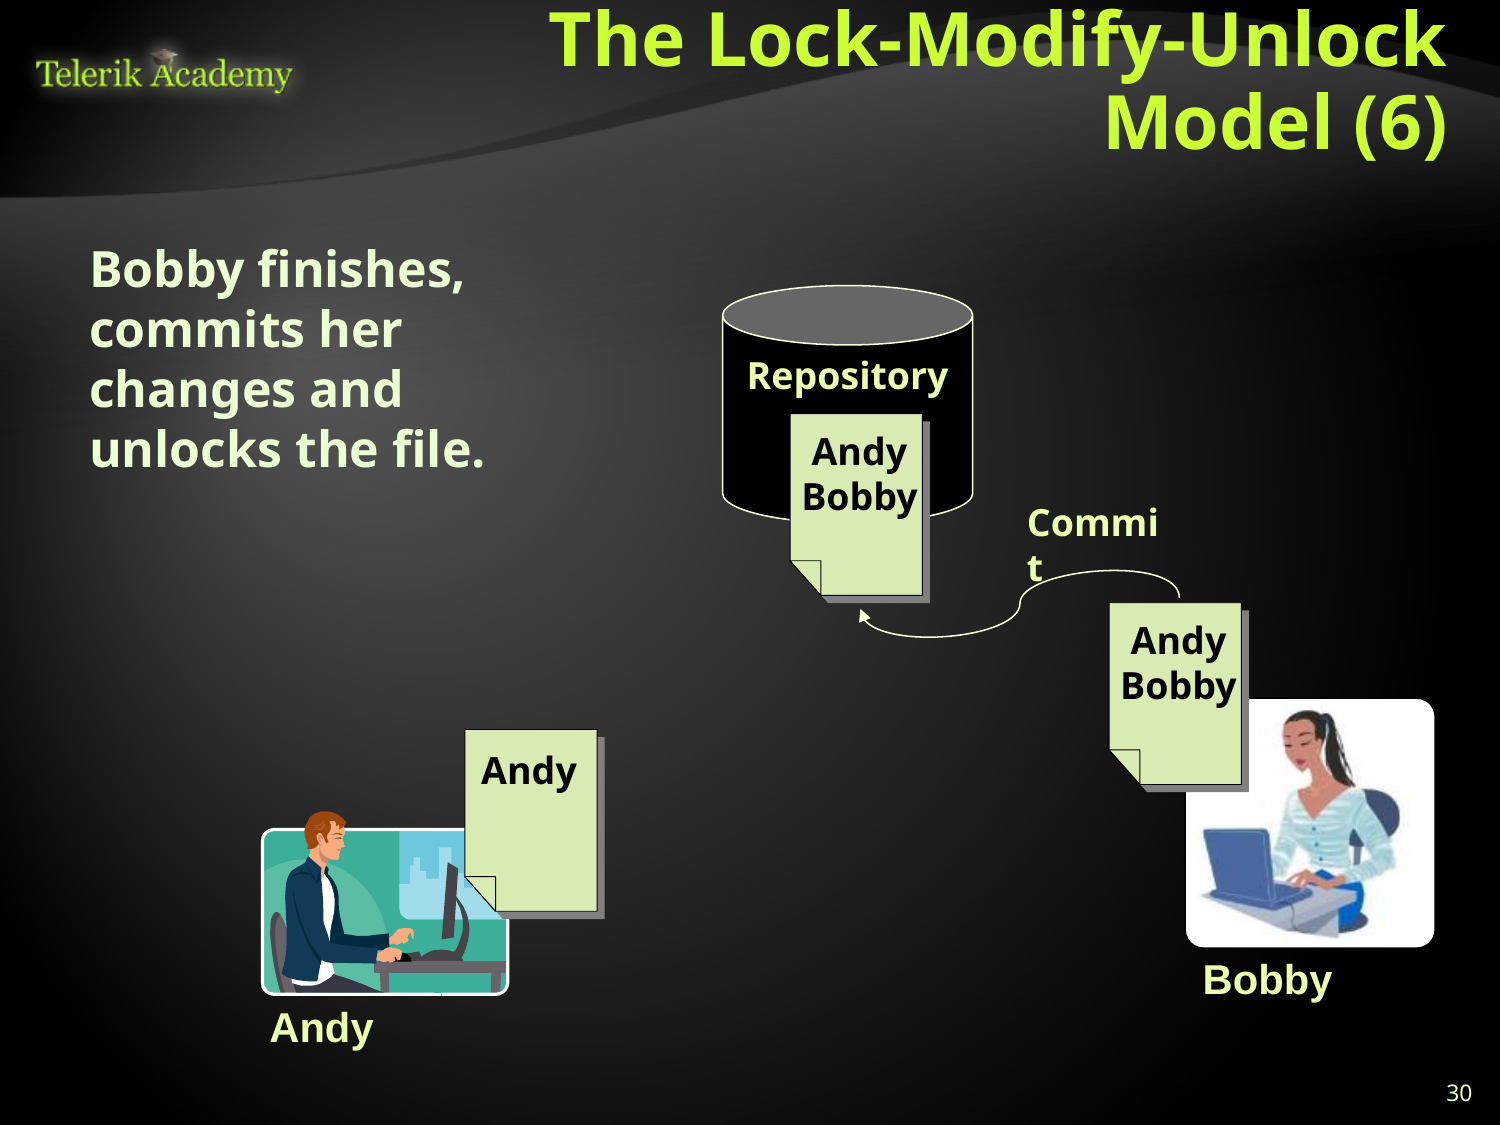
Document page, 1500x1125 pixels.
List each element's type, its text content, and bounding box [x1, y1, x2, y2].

text_box Repository [722, 285, 973, 519]
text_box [1014, 443, 1026, 764]
text_box Andy [254, 1001, 389, 1059]
text_box Bobby [1187, 959, 1348, 1011]
text_box Commit [1031, 491, 1187, 597]
picture [0, 0, 1500, 1125]
text_box Bobby finishes, commits her changes and unlocks the file. [74, 229, 592, 485]
title The Lock-Modify-Unlock Model (6) [300, 12, 1463, 150]
text_box 1.1 [722, 285, 973, 344]
slide_number 30 [1412, 1074, 1488, 1113]
